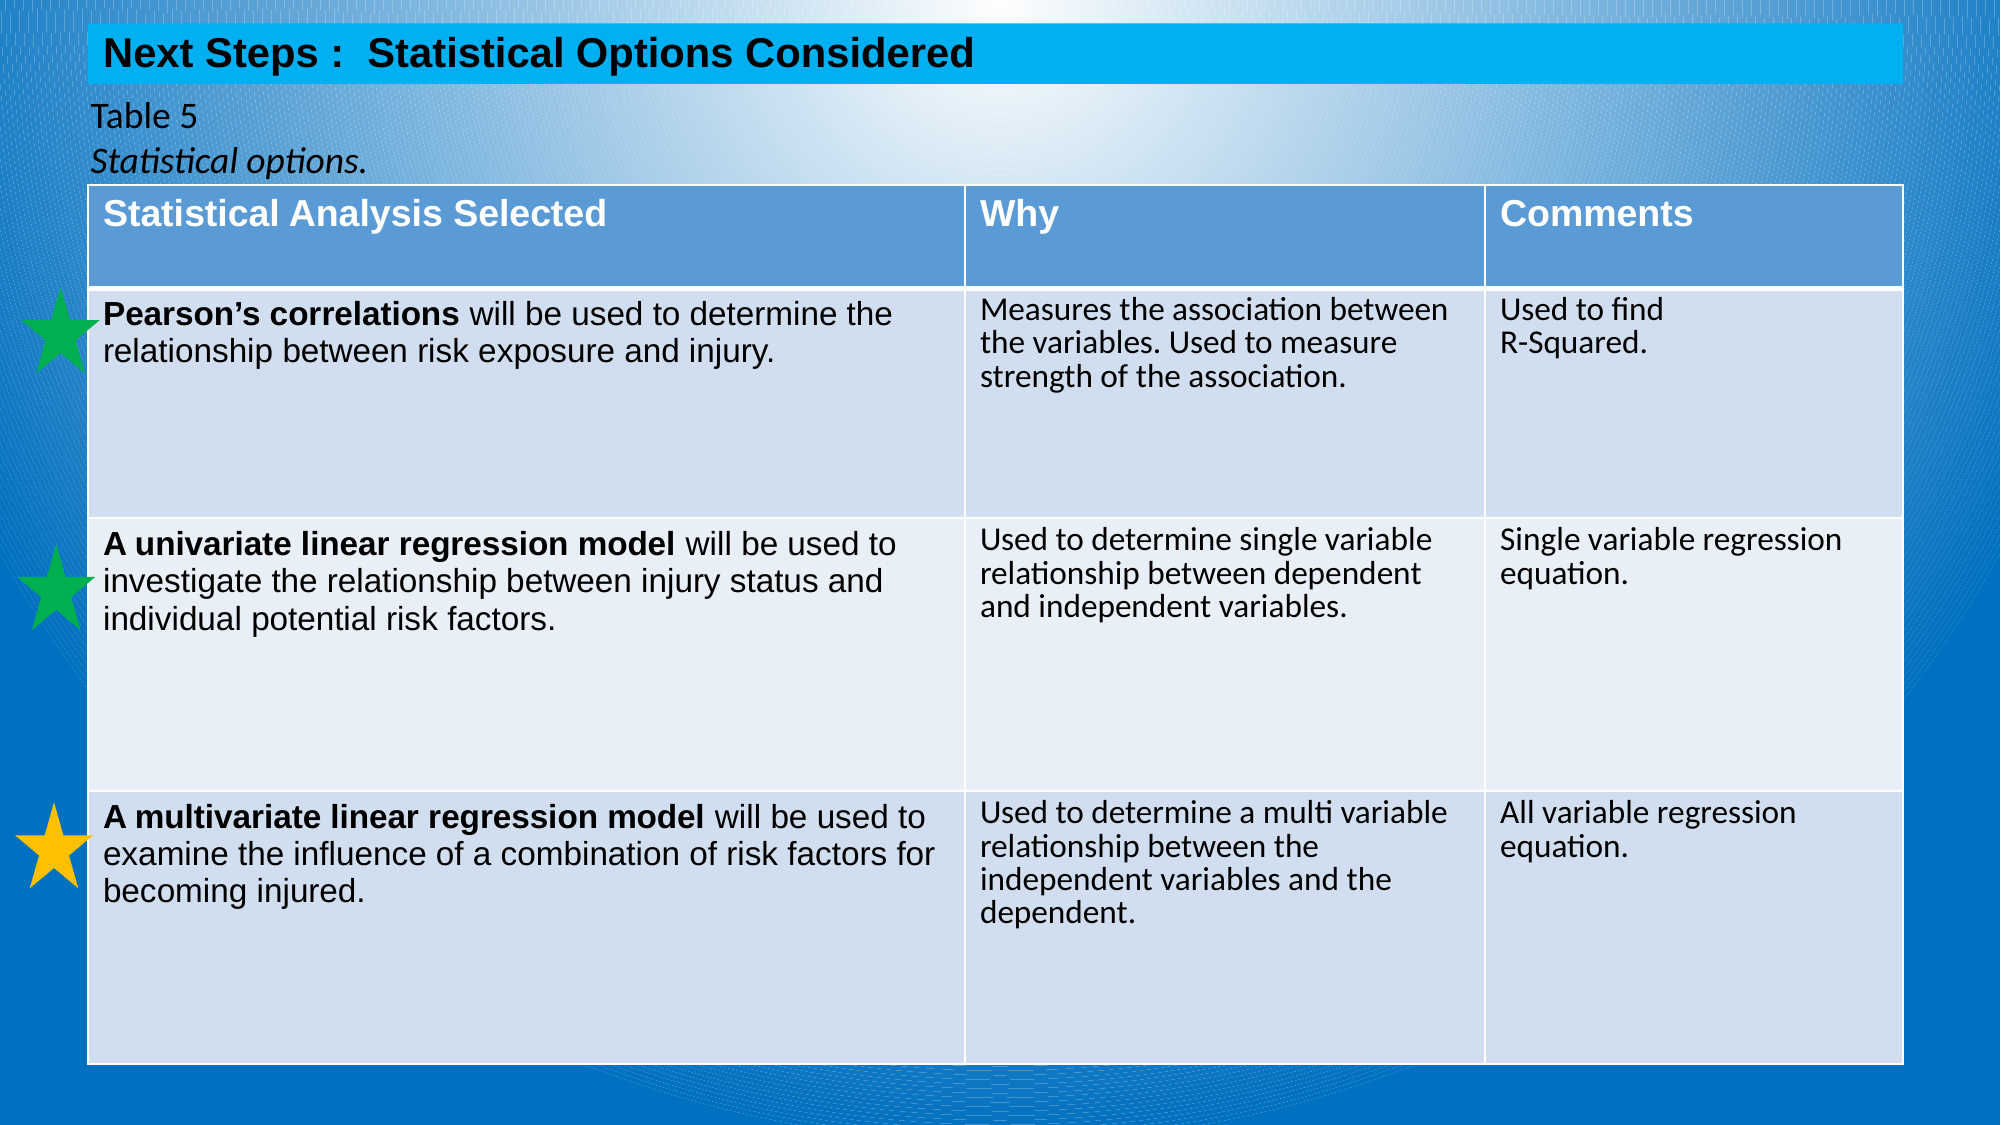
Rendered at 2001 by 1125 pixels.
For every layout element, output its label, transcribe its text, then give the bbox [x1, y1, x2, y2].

table_cell All variable regression equation. [1486, 792, 1902, 1063]
text_box [21, 287, 100, 374]
table_cell Used to determine single variable relationship between dependent and independent variables. [966, 519, 1484, 790]
table_cell Single variable regression equation. [1486, 519, 1902, 790]
text_box Table 5 Statistical options. [75, 83, 1770, 189]
table_cell Pearson’s correlations will be used to determine the relationship between risk exposure and injury. [89, 291, 964, 517]
text_box [15, 802, 94, 889]
table_header Comments [1486, 186, 1902, 286]
table_cell A univariate linear regression model will be used to investigate the relationship between injury status and individual potential risk factors. [89, 519, 964, 790]
table_header Statistical Analysis Selected [89, 189, 964, 286]
title Next Steps : Statistical Options Considered [88, 23, 1904, 84]
table_cell Measures the association between the variables. Used to measure strength of the association. [966, 291, 1484, 517]
text_box [17, 543, 96, 631]
table_cell A multivariate linear regression model will be used to examine the influence of a combination of risk factors for becoming injured. [89, 792, 964, 1063]
table_header Why [966, 189, 1484, 286]
table_cell Used to determine a multi variable relationship between the independent variables and the dependent. [966, 792, 1484, 1063]
table_cell Used to find R-Squared. [1486, 291, 1902, 517]
